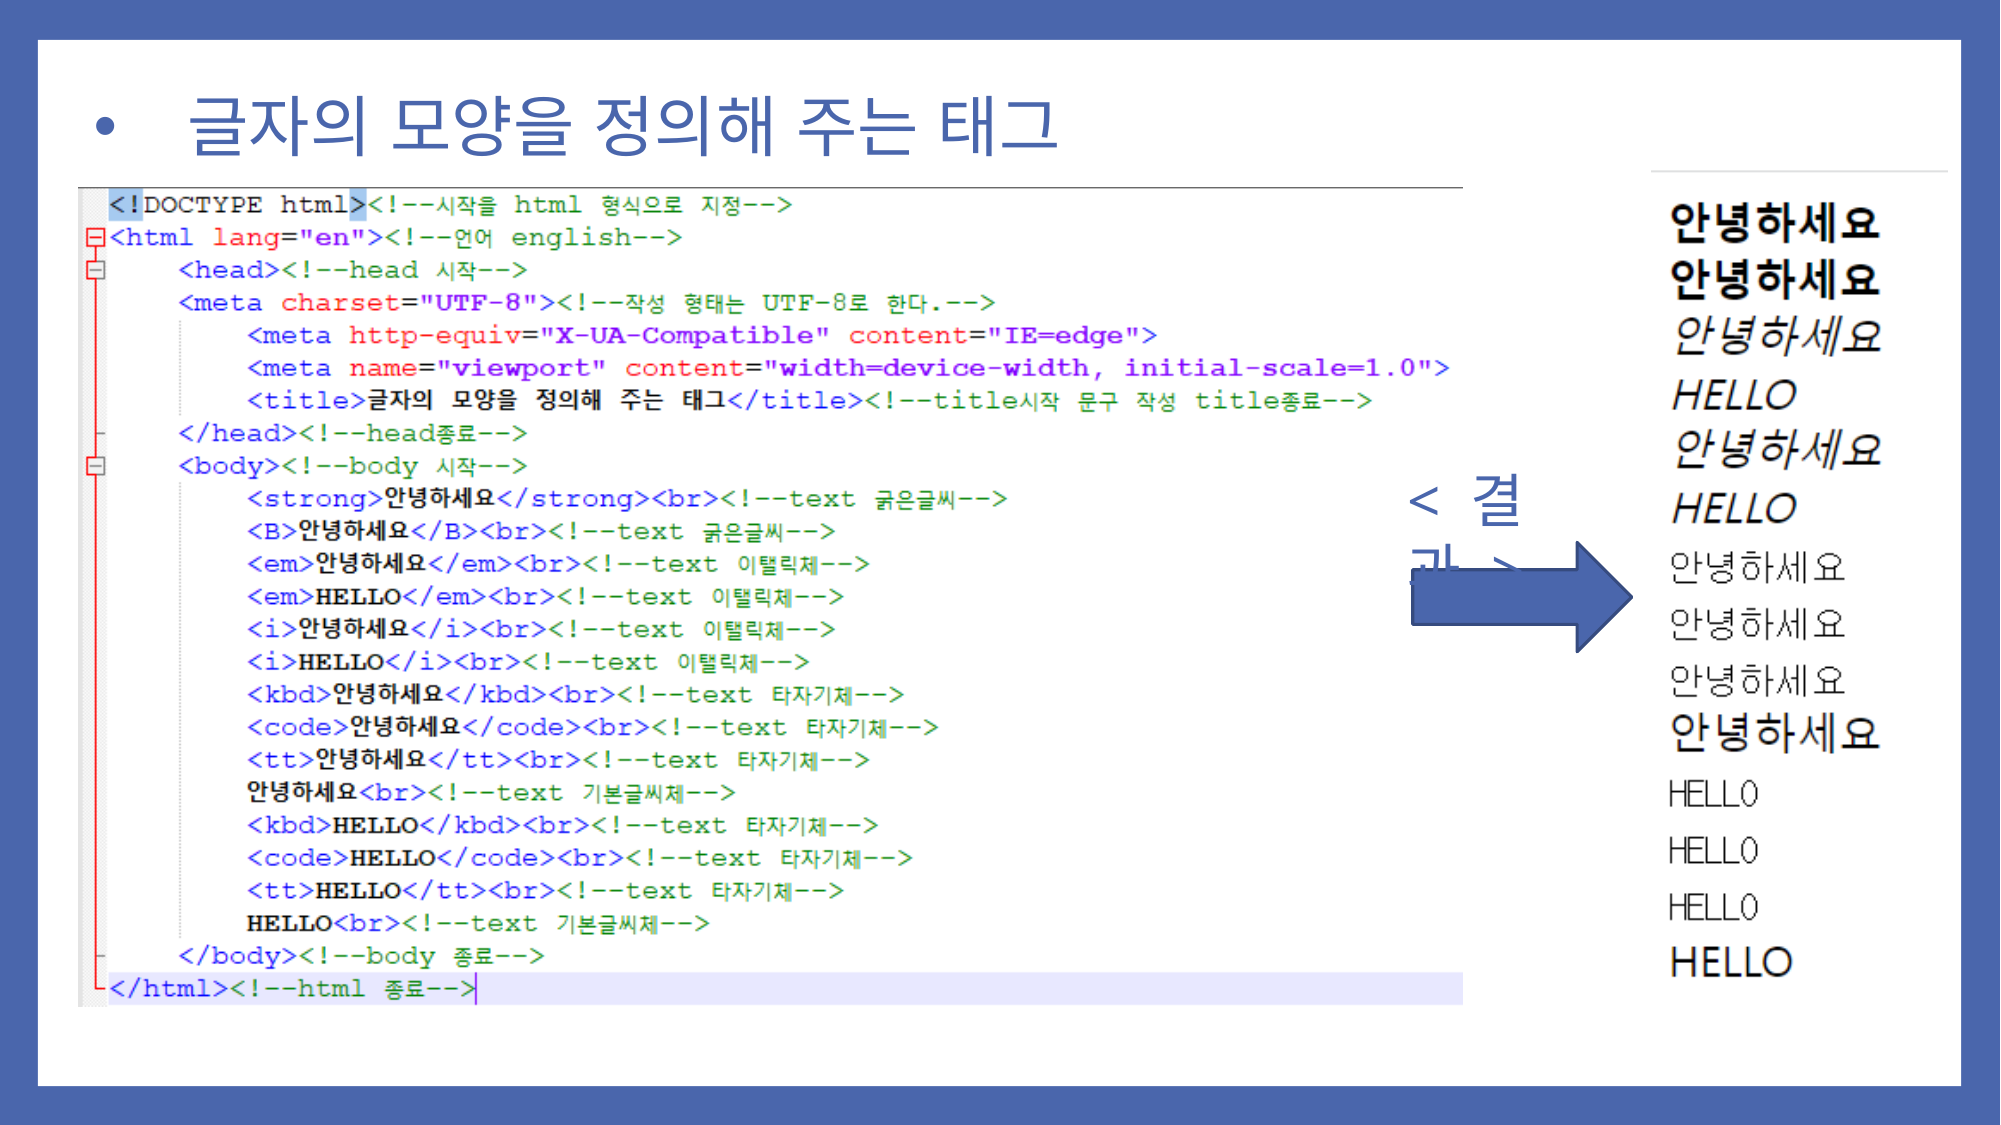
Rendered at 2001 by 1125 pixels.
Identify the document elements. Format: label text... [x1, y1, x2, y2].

text_box [1469, 612, 1620, 654]
text_box < 결과 > [1469, 456, 1630, 612]
picture [1651, 168, 1948, 1026]
title 글자의 모양을 정의해 주는 태그 [78, 90, 1699, 170]
picture [78, 186, 1463, 1008]
